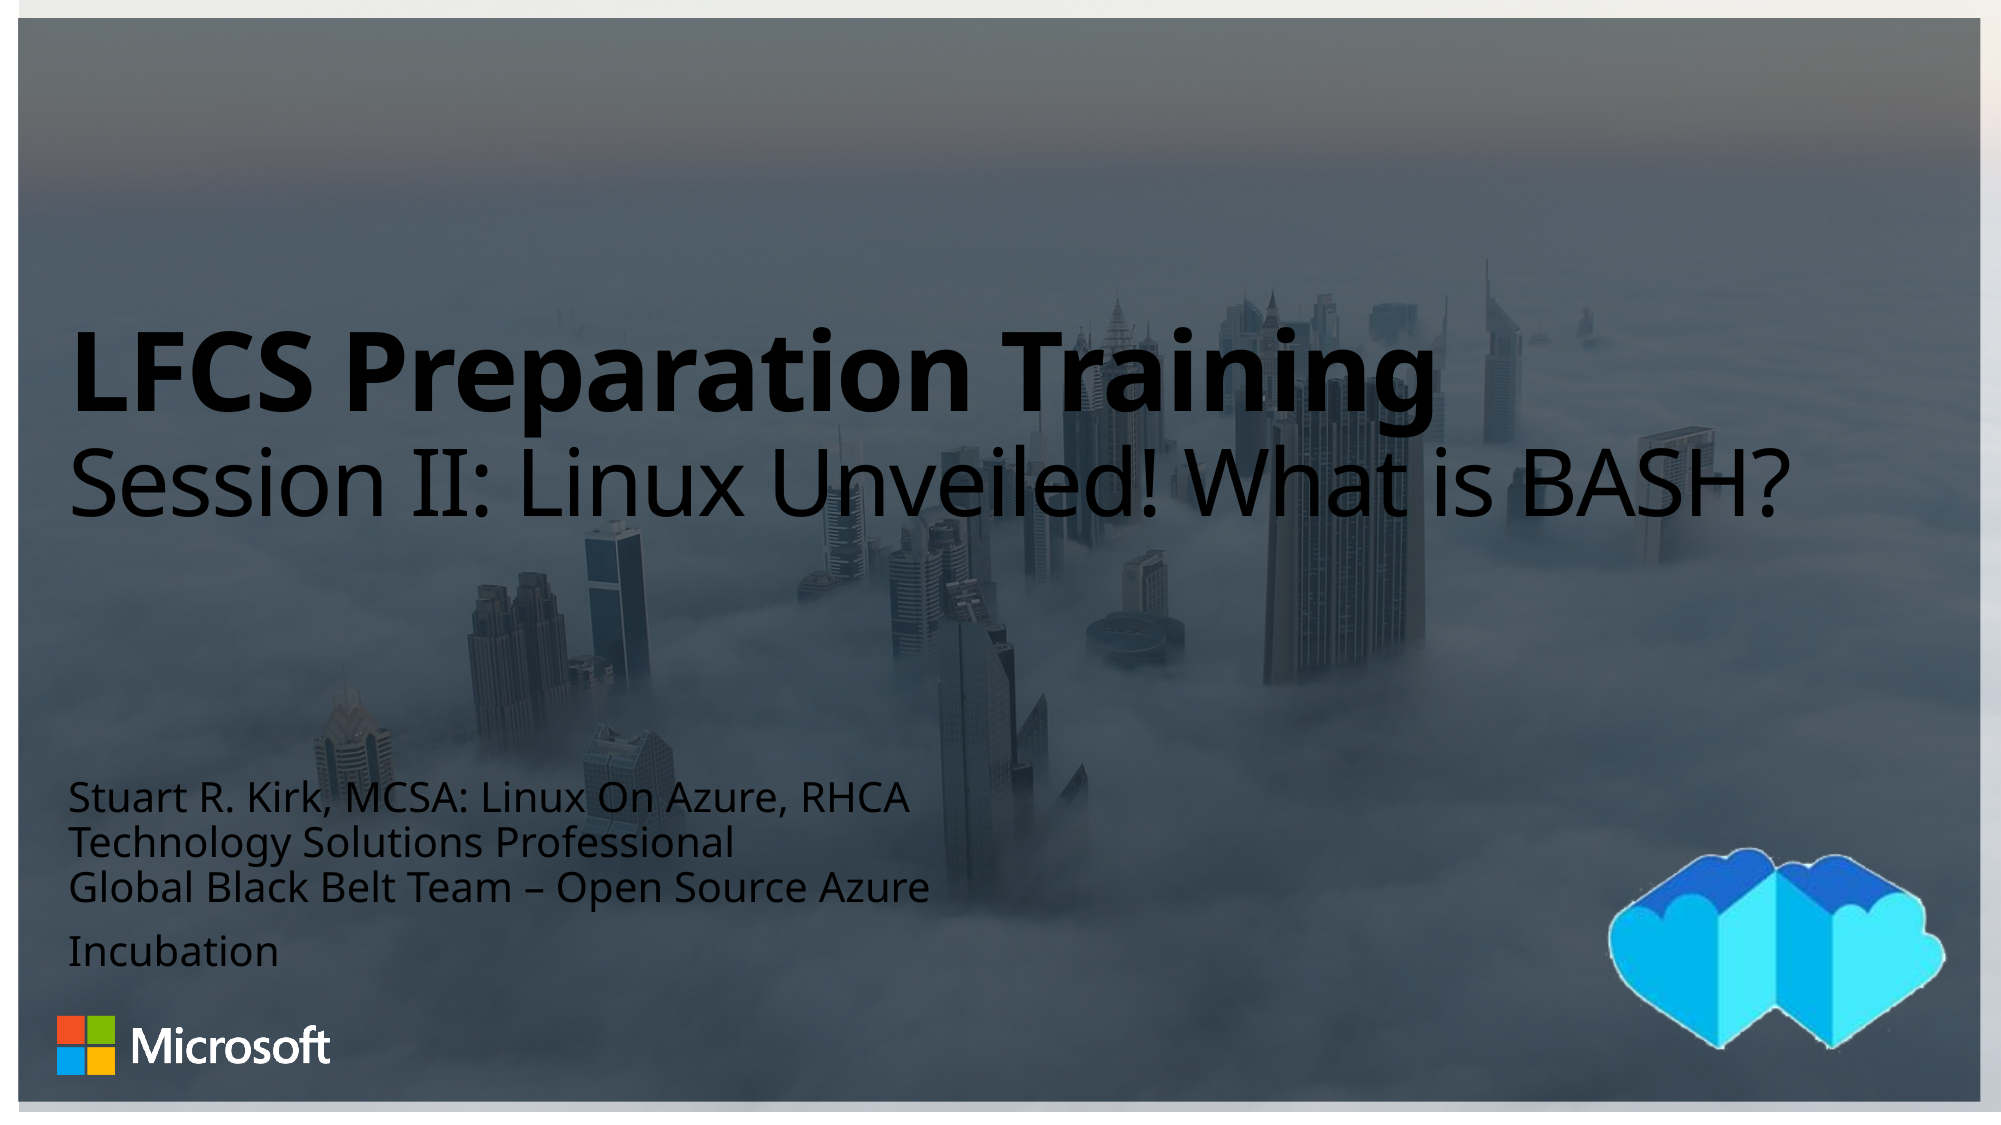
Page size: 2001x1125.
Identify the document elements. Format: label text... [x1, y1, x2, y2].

picture [56, 1015, 330, 1075]
list Stuart R. Kirk, MCSA: Linux On Azure, RHCA Technology Solutions Professional Global Black Belt Team – Open Source Azure Incubation [44, 758, 1148, 946]
title LFCS Preparation Training Session II: Linux Unveiled! What is BASH? [44, 301, 1966, 727]
picture [1590, 806, 1966, 1084]
